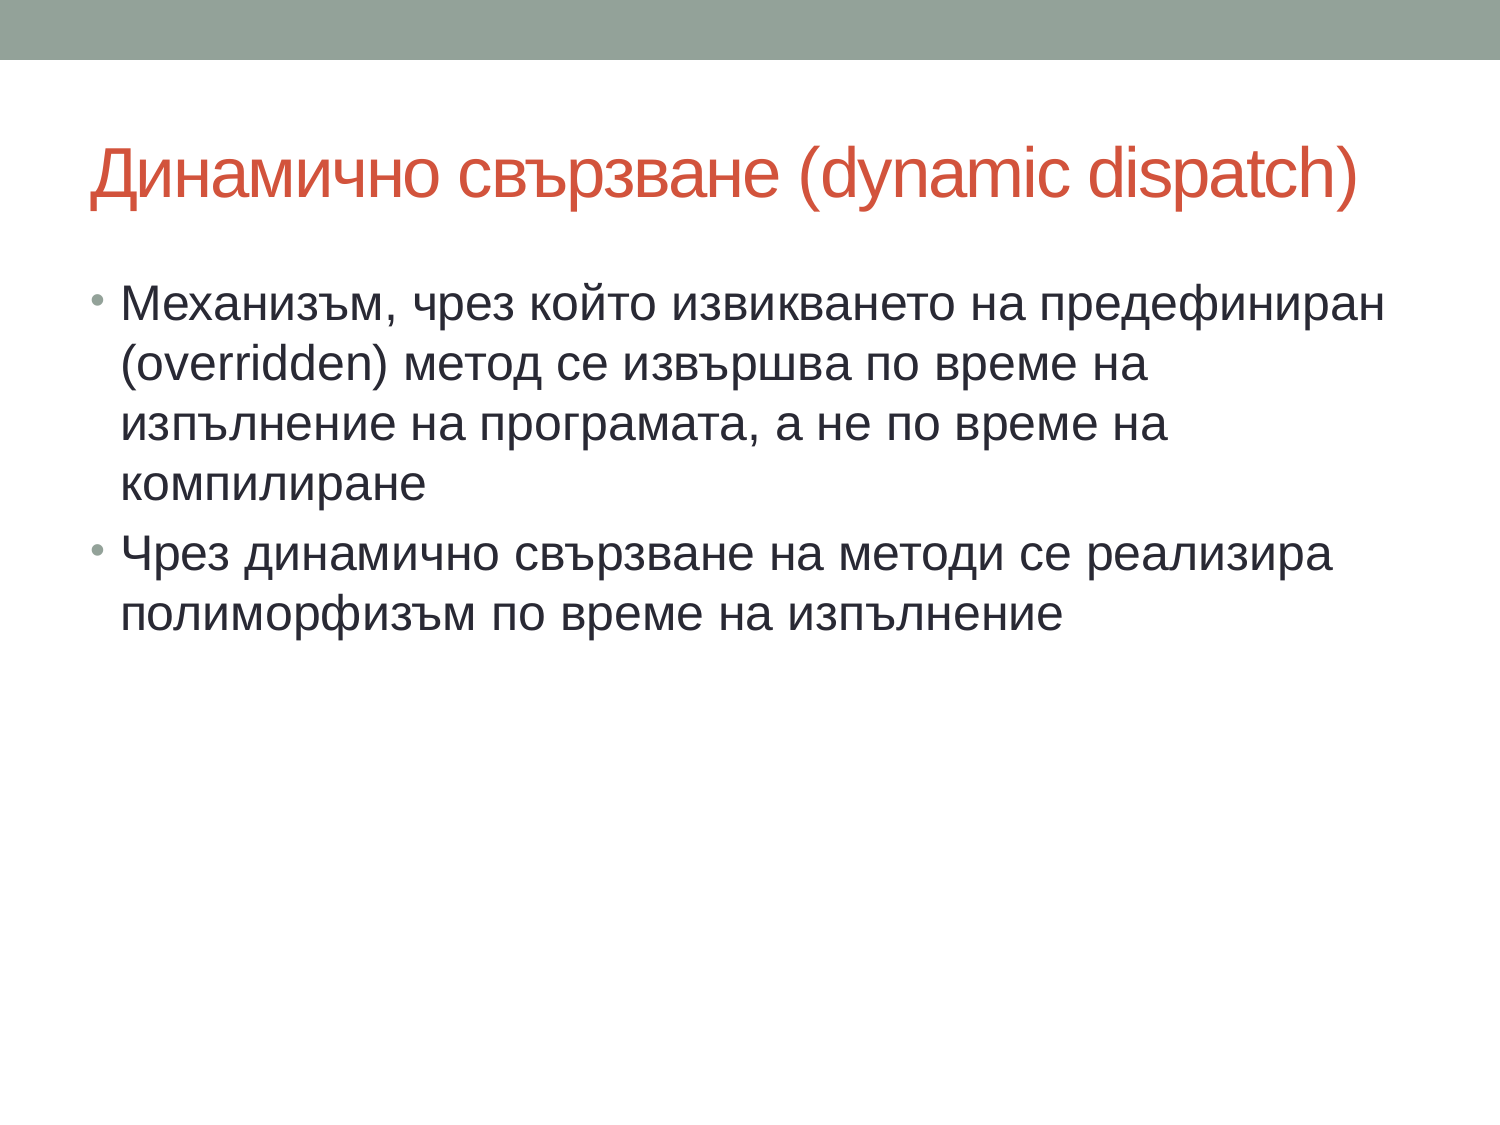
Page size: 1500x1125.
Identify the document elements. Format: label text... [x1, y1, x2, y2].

list Механизъм, чрез който извикването на предефиниран (overridden) метод се извършва по време на изпълнение на програмата, а не по време на компилиране Чрез динамично свързване на методи се реализира полиморфизъм по време на изпълнение [75, 262, 1425, 1063]
title Динамично свързване (dynamic dispatch) [75, 87, 1483, 250]
